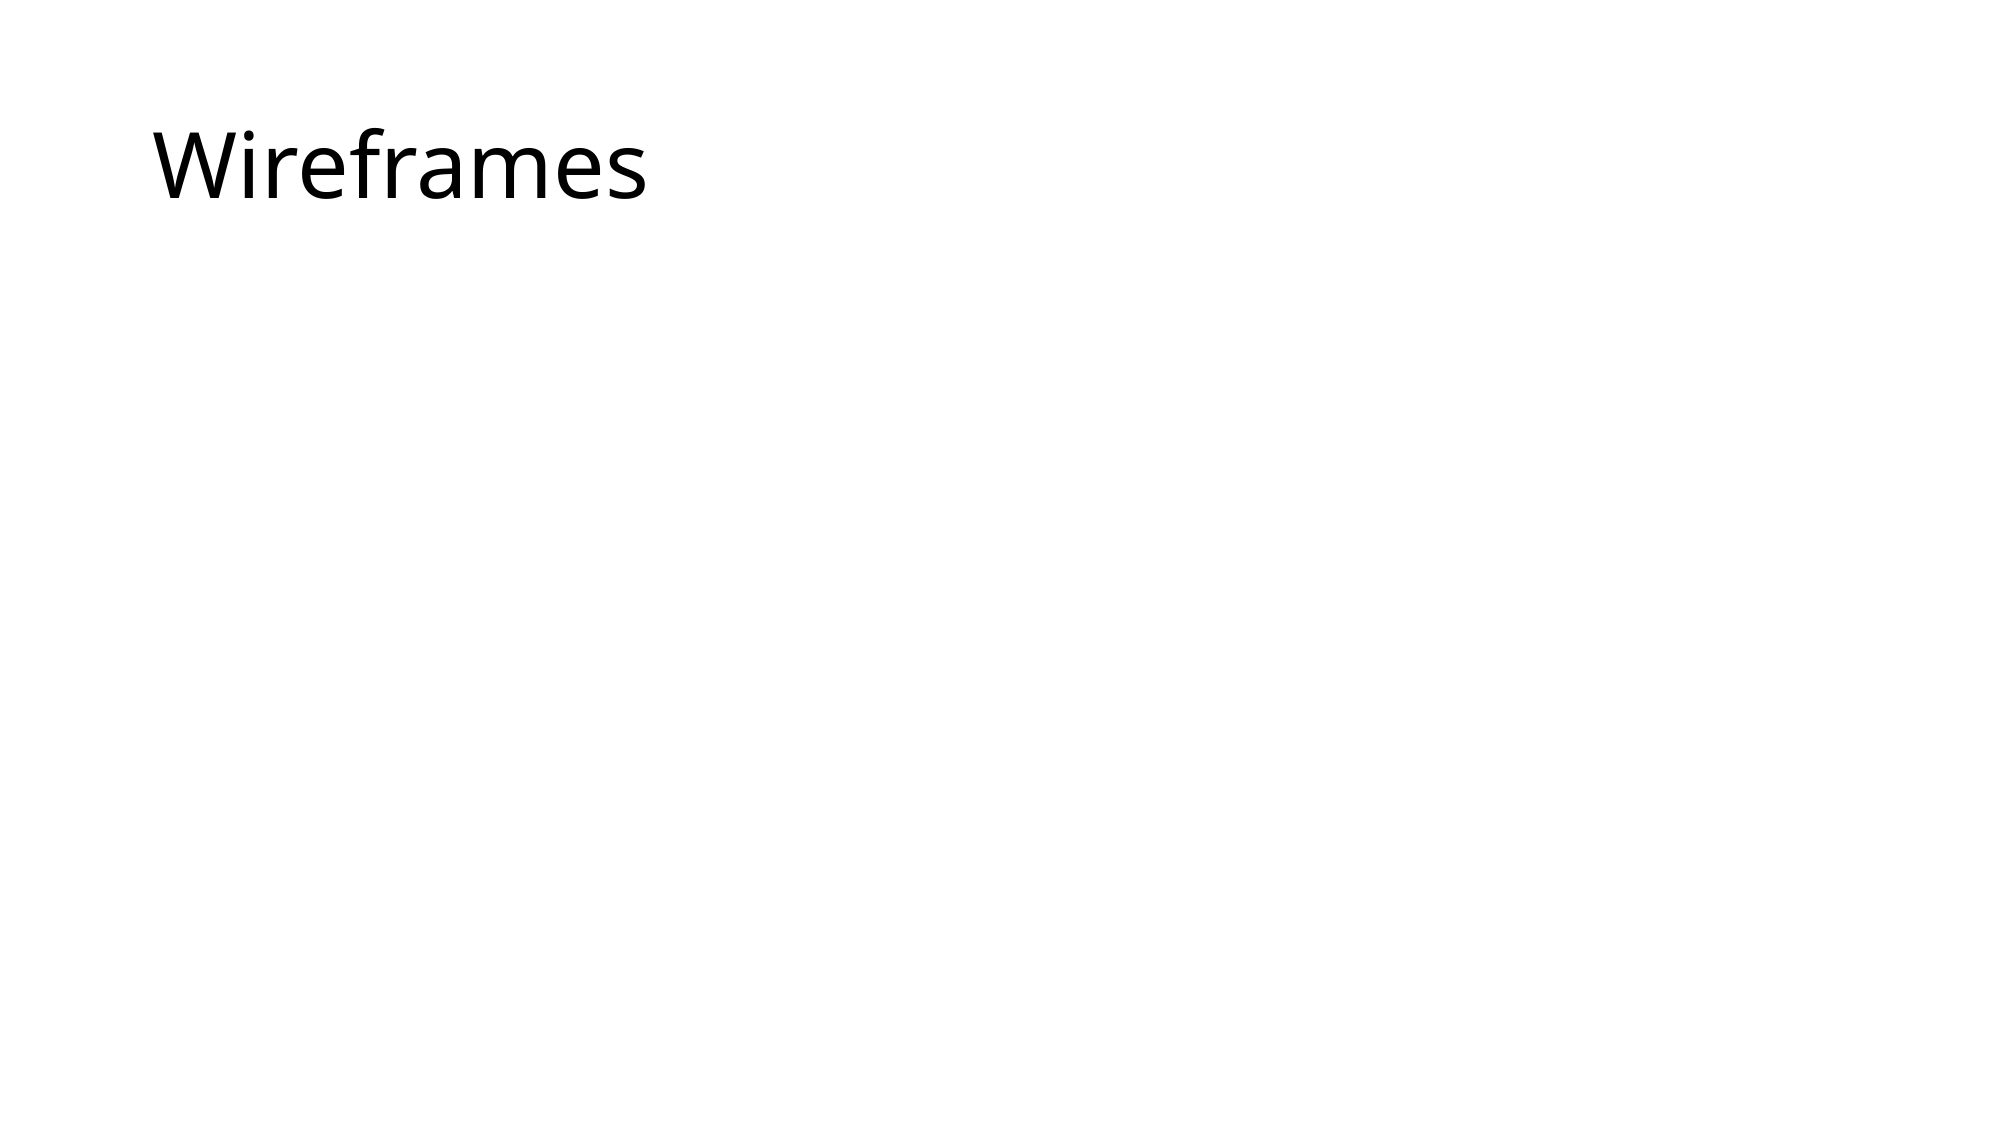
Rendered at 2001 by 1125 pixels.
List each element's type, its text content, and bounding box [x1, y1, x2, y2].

title Wireframes [137, 59, 1863, 278]
